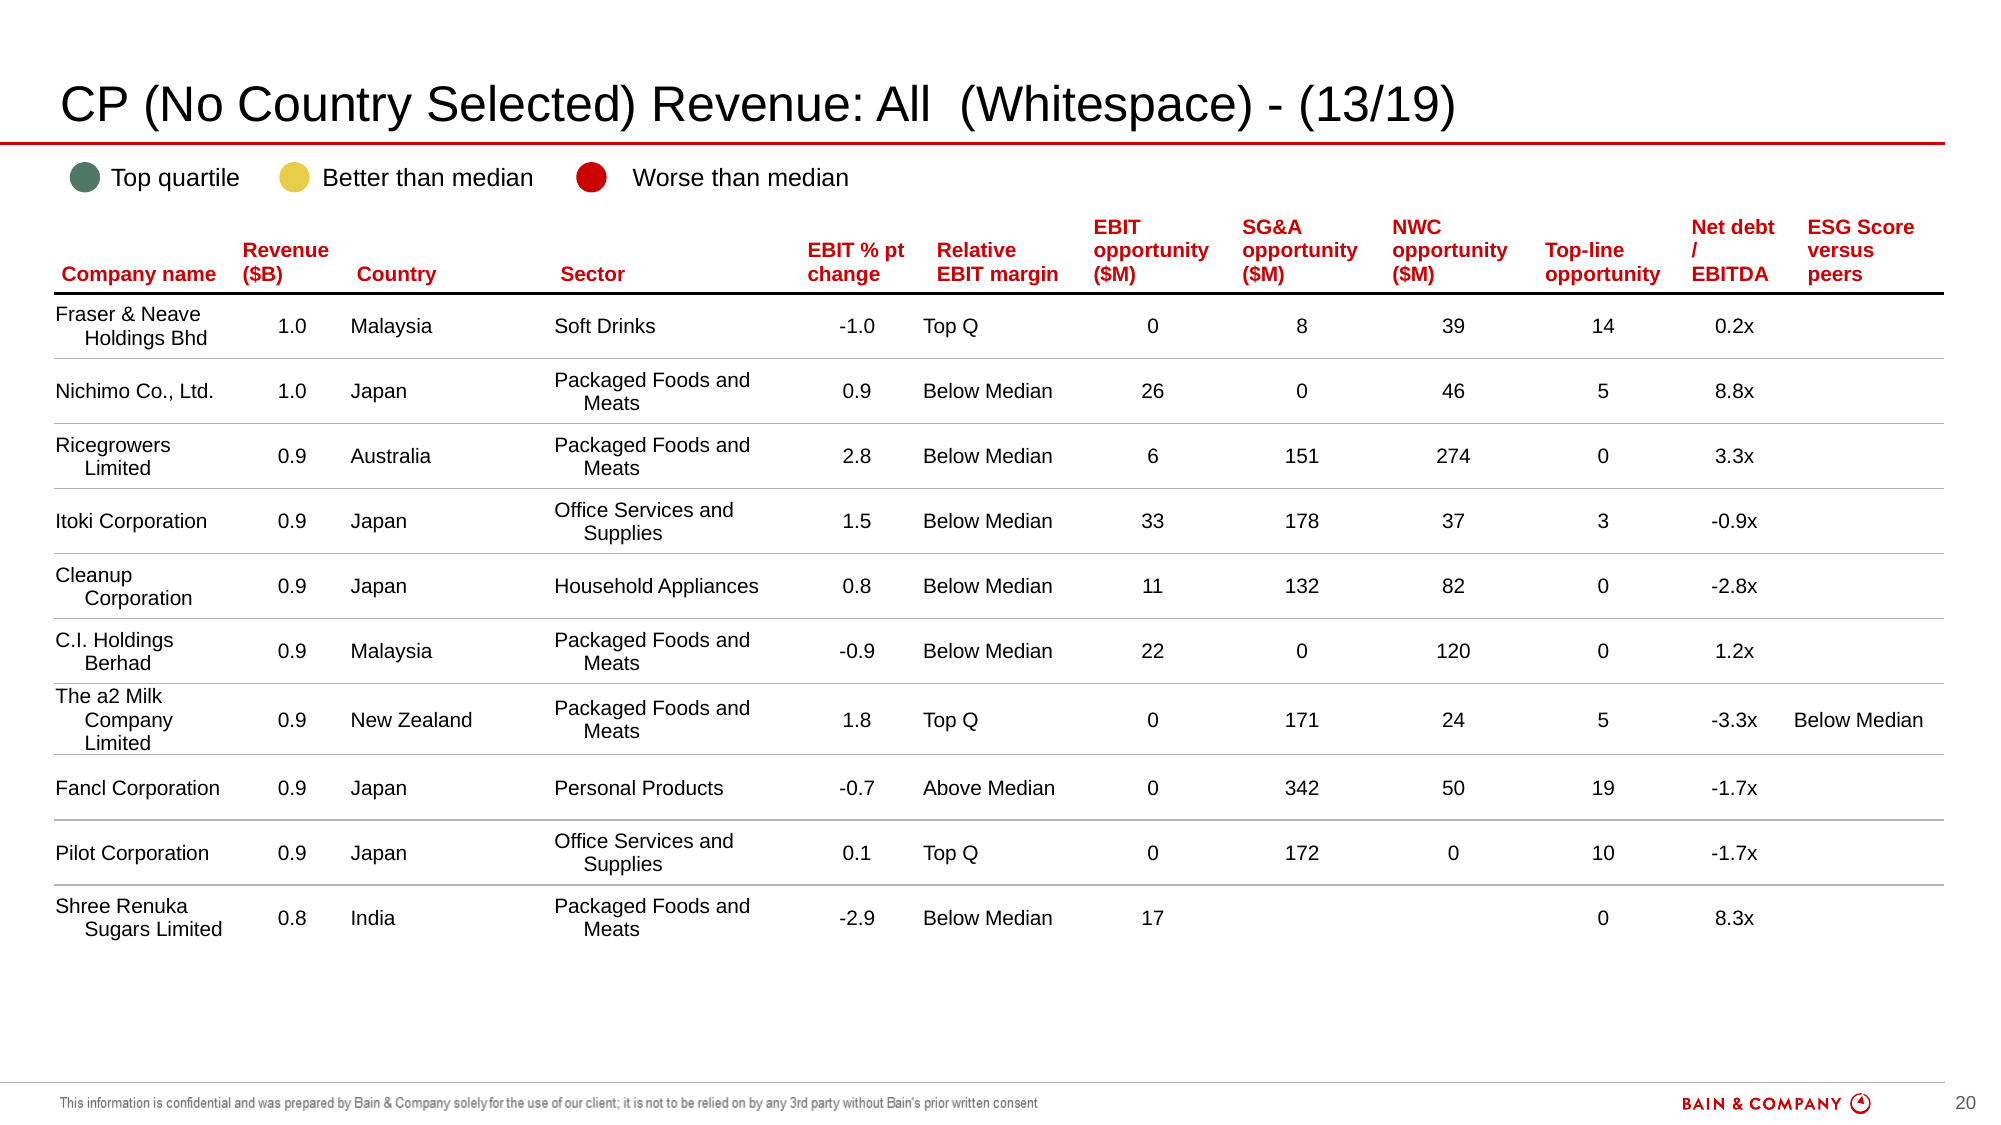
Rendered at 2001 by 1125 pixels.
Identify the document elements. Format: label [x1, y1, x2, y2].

picture [51, 1089, 1103, 1119]
table_cell [54, 554, 1944, 618]
table_cell [54, 619, 1944, 683]
table_cell [54, 359, 1944, 423]
table_cell [54, 886, 1944, 950]
table_cell [54, 489, 1944, 553]
table_cell [54, 755, 1944, 819]
table_cell [54, 424, 1944, 488]
table_cell [54, 821, 1944, 884]
table_cell [54, 295, 1944, 358]
title [54, 0, 1945, 144]
table_header [54, 156, 892, 199]
table_header [54, 208, 1944, 292]
table_cell [54, 684, 1944, 754]
